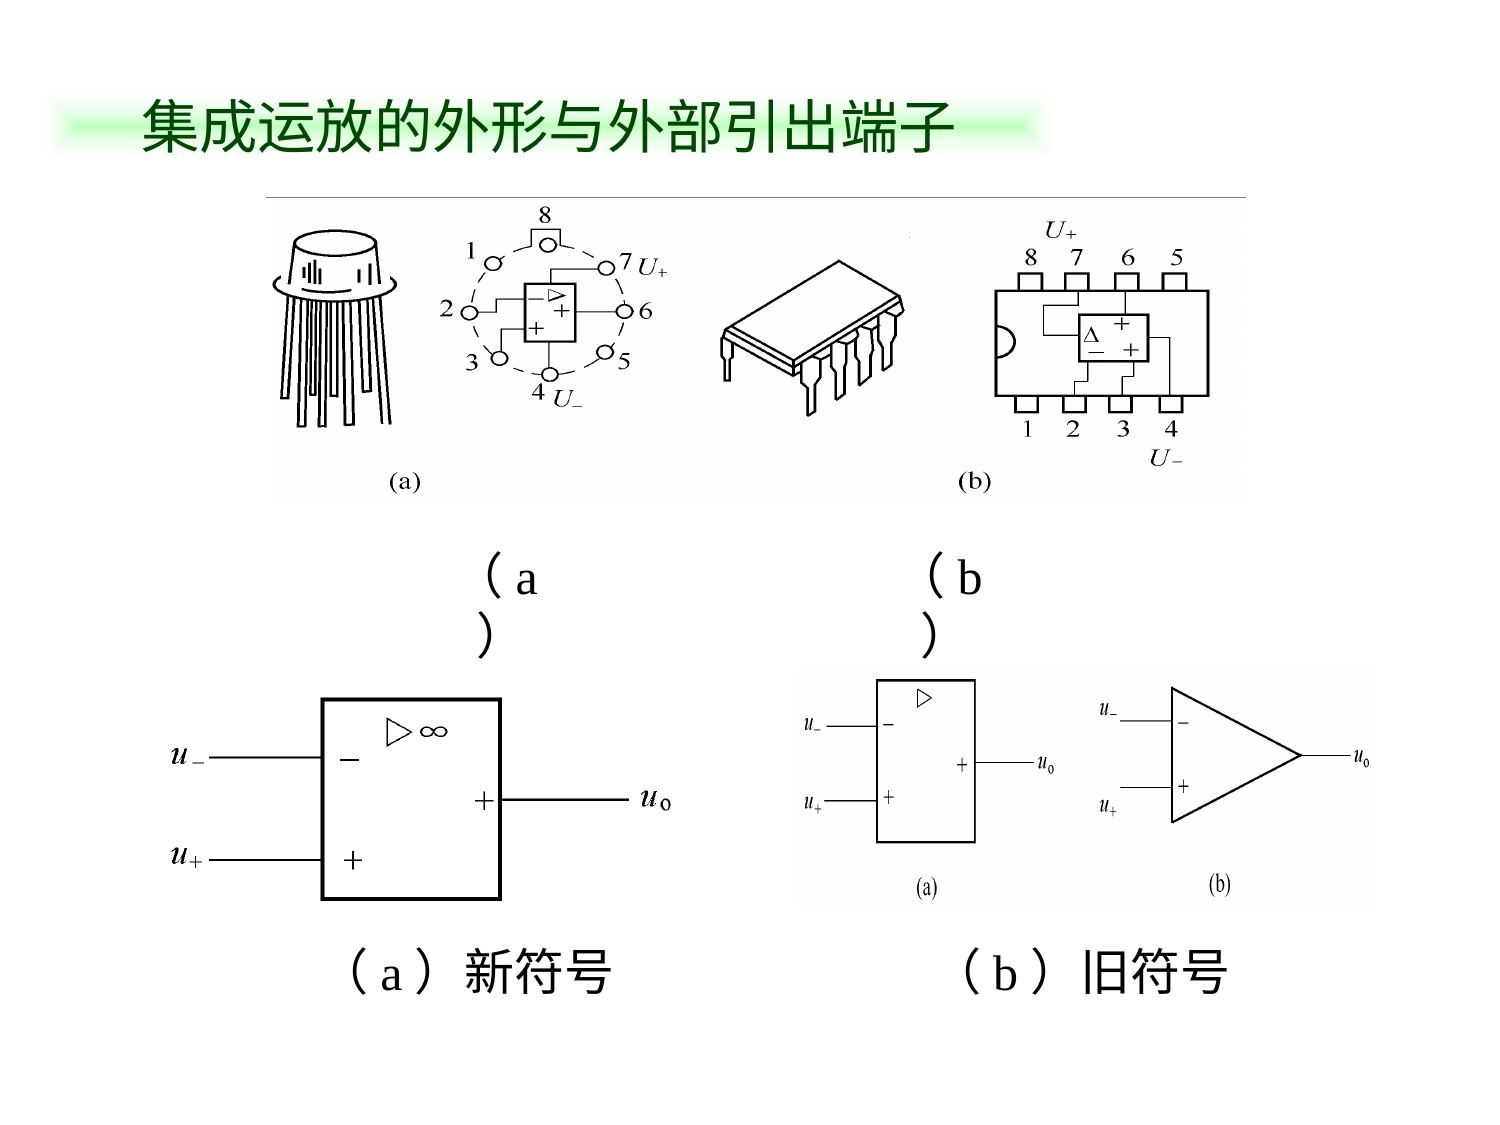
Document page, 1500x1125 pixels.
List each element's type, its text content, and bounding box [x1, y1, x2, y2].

text_box （b） [868, 536, 1022, 667]
text_box （b）旧符号 [915, 933, 1246, 1008]
text_box （a）新符号 [301, 933, 632, 1008]
picture [147, 680, 682, 907]
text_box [265, 196, 1247, 510]
text_box （a） [430, 536, 573, 672]
text_box 集成运放的外形与外部引出端子 [41, 90, 1057, 161]
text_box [796, 668, 1377, 909]
